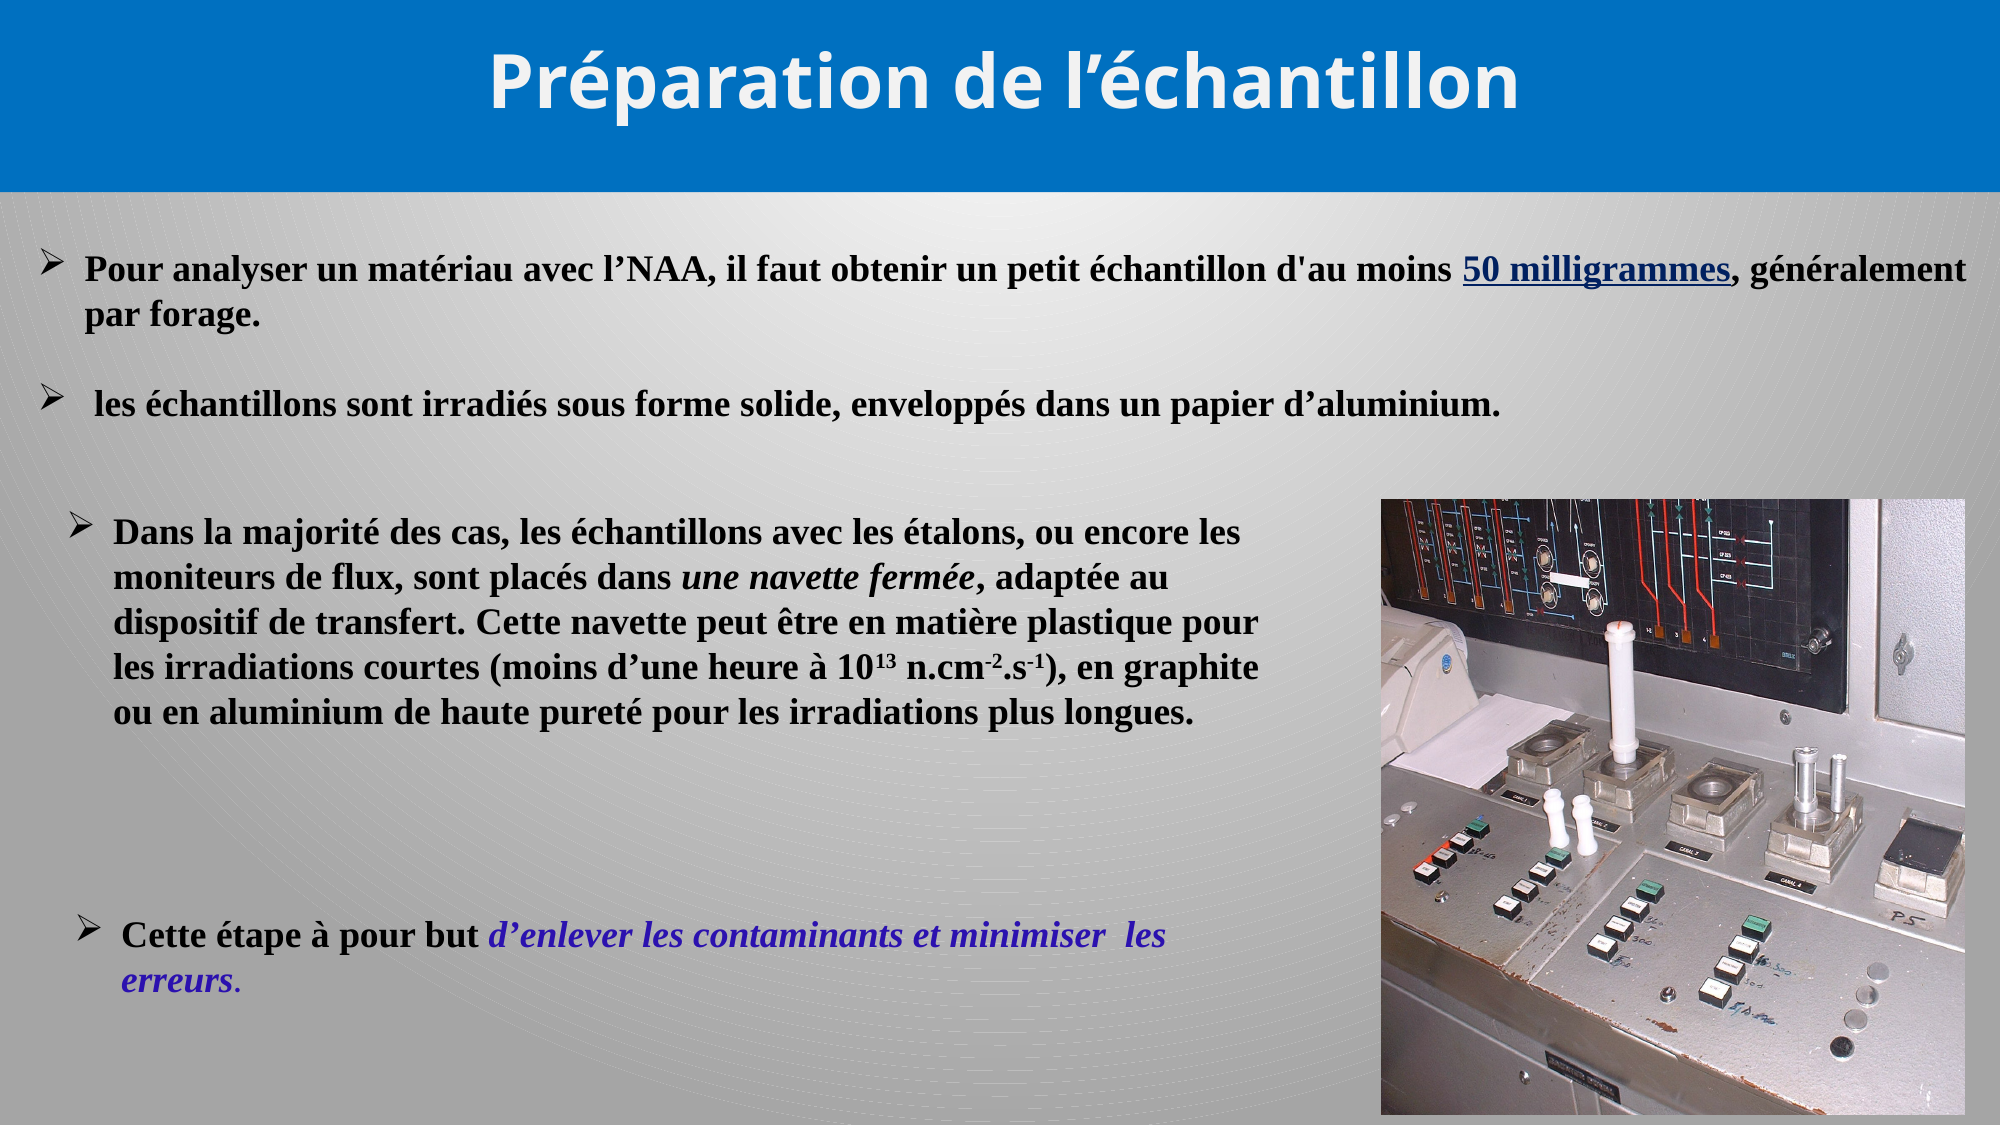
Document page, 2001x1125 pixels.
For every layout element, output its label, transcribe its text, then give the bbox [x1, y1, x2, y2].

text_box Cette étape à pour but d’enlever les contaminants et minimiser les erreurs. [59, 812, 1218, 1053]
text_box Dans la majorité des cas, les échantillons avec les étalons, ou encore les moniteurs de flux, sont placés dans une navette fermée, adaptée au dispositif de transfert. Cette navette peut être en matière plastique pour les irradiations courtes (moins d’une heure à 1013 n.cm-2.s-1), en graphite ou en aluminium de haute pureté pour les irradiations plus longues. [51, 499, 1276, 830]
picture [1381, 499, 1965, 1115]
text_box Pour analyser un matériau avec l’NAA, il faut obtenir un petit échantillon d'au moins 50 milligrammes, généralement par forage. les échantillons sont irradiés sous forme solide, enveloppés dans un papier d’aluminium. [23, 236, 2000, 432]
text_box [0, 0, 2000, 193]
text_box Préparation de l’échantillon [378, 25, 1652, 131]
